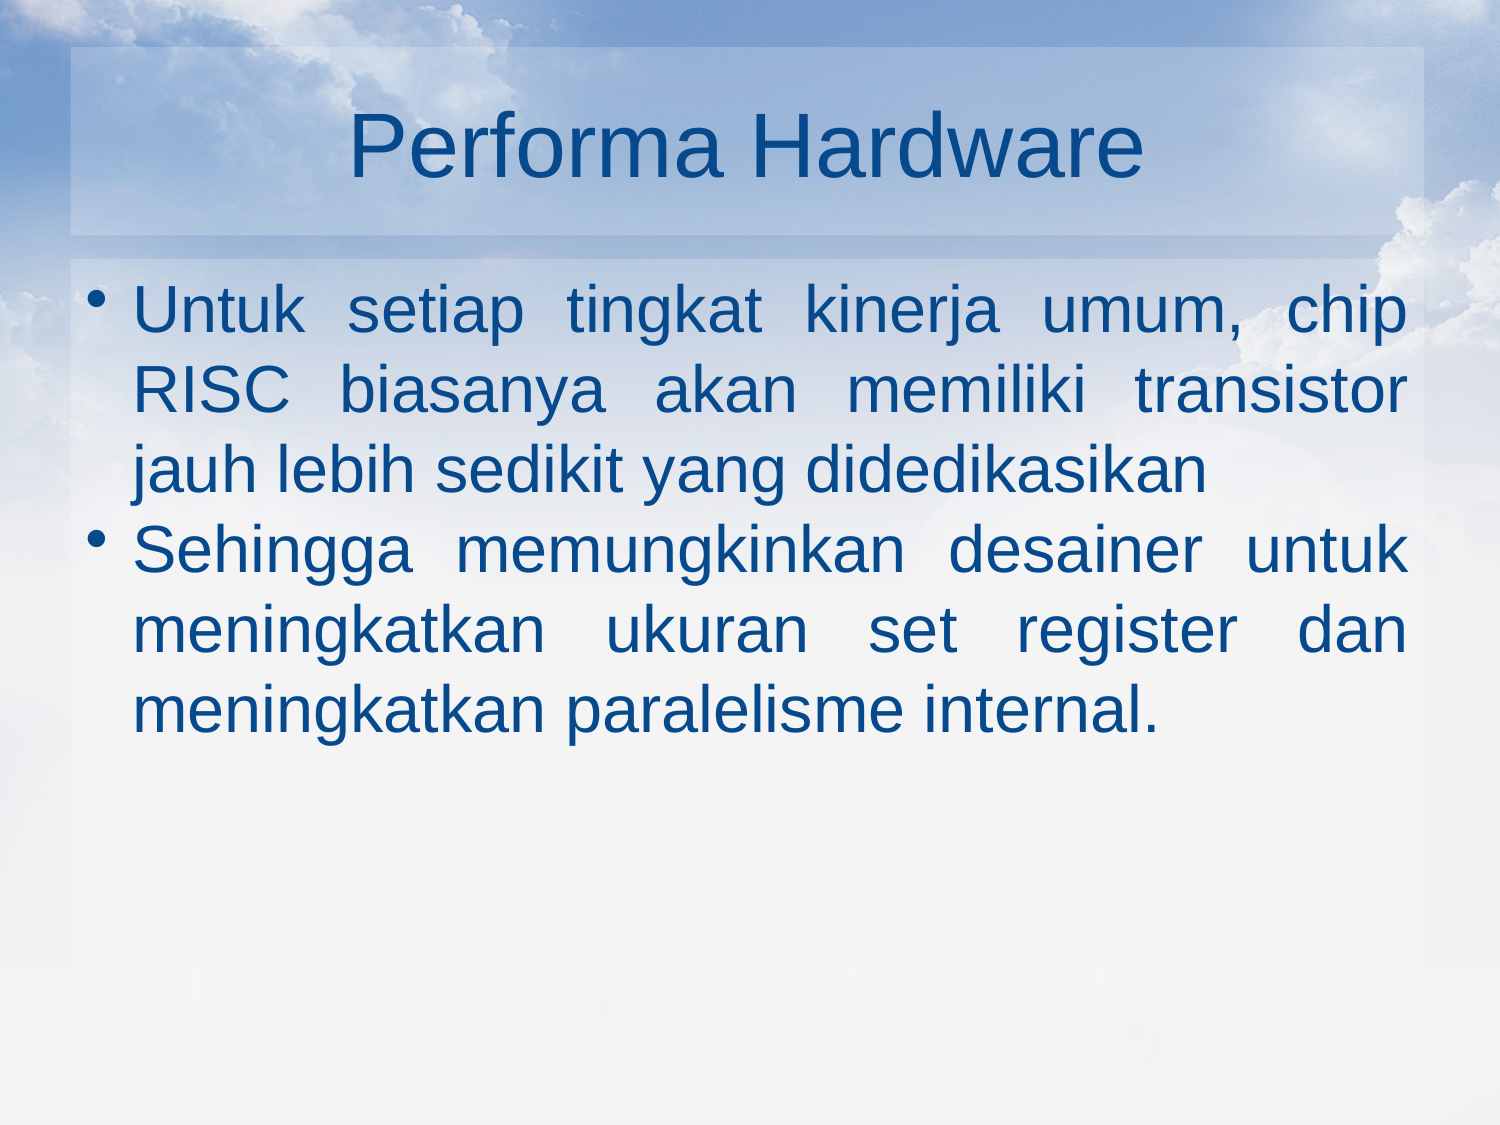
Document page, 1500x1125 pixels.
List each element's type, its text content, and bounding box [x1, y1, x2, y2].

picture [0, 0, 1500, 1125]
list Untuk setiap tingkat kinerja umum, chip RISC biasanya akan memiliki transistor jauh lebih sedikit yang didedikasikan Sehingga memungkinkan desainer untuk meningkatkan ukuran set register dan meningkatkan paralelisme internal. [70, 258, 1425, 1001]
title Performa Hardware [70, 47, 1425, 236]
